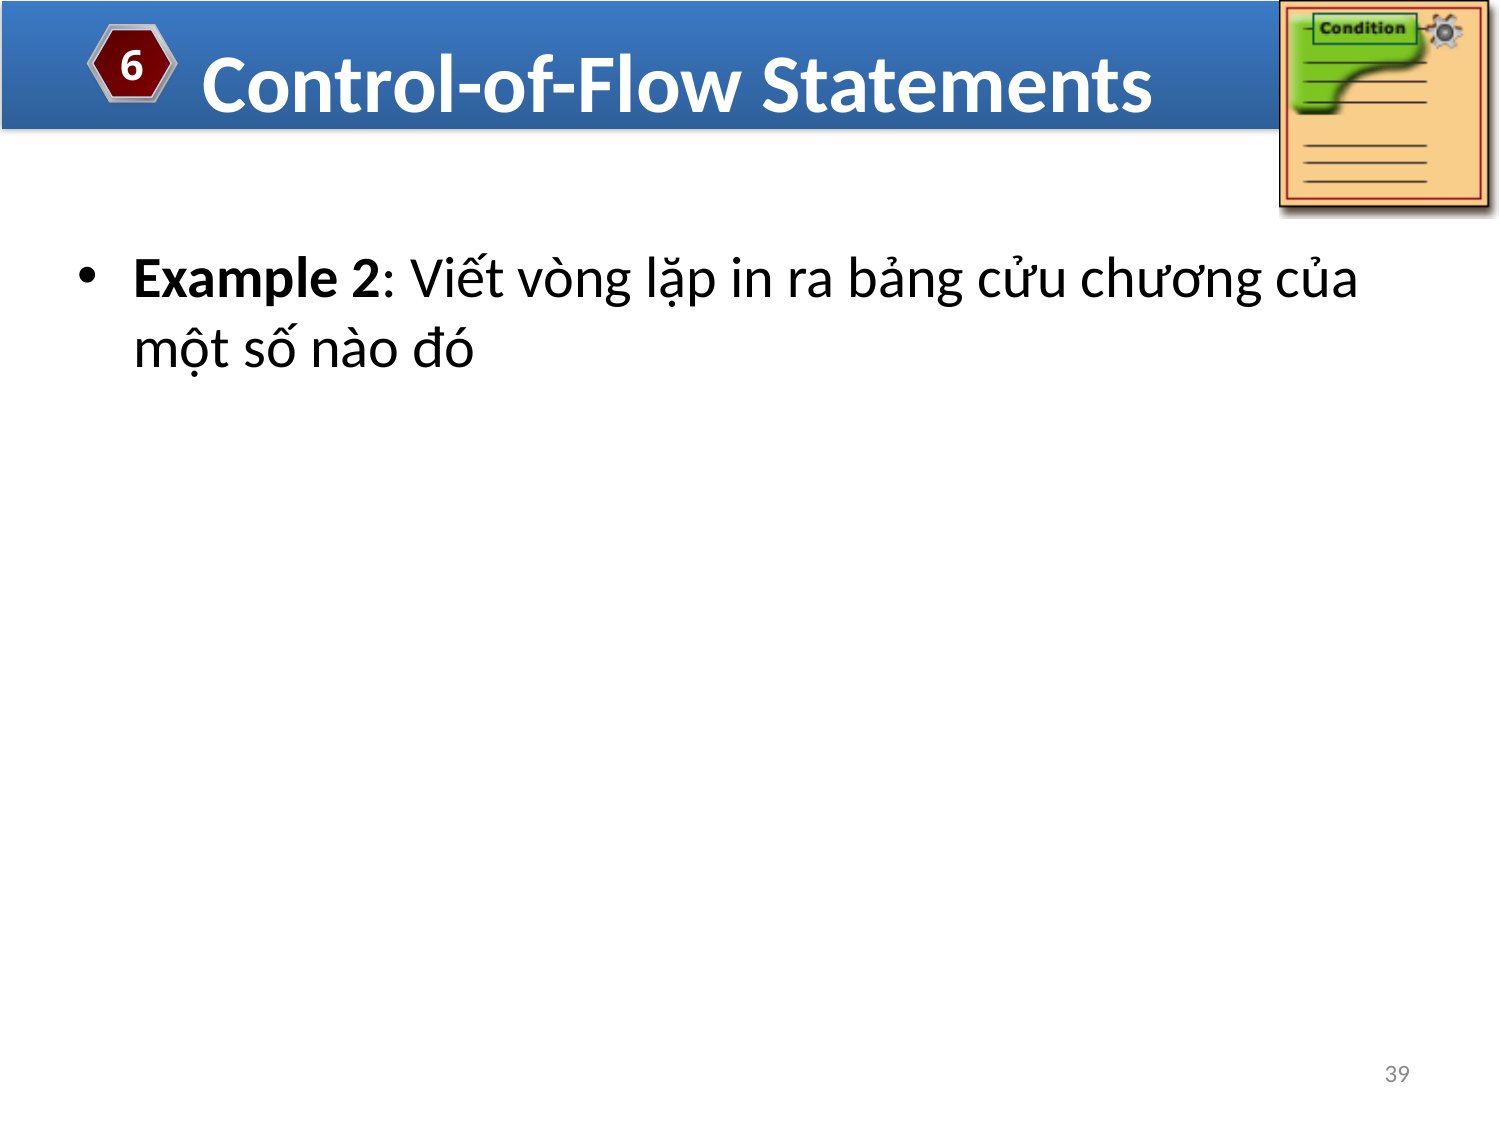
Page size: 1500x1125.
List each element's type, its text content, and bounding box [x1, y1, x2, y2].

text_box Control-of-Flow Statements [187, 21, 1273, 137]
picture [1278, 0, 1499, 219]
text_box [87, 24, 178, 104]
slide_number 39 [1074, 1042, 1425, 1103]
text_box [2, 1, 1276, 129]
text_box Example 2: Viết vòng lặp in ra bảng cửu chương của một số nào đó [62, 231, 1438, 975]
